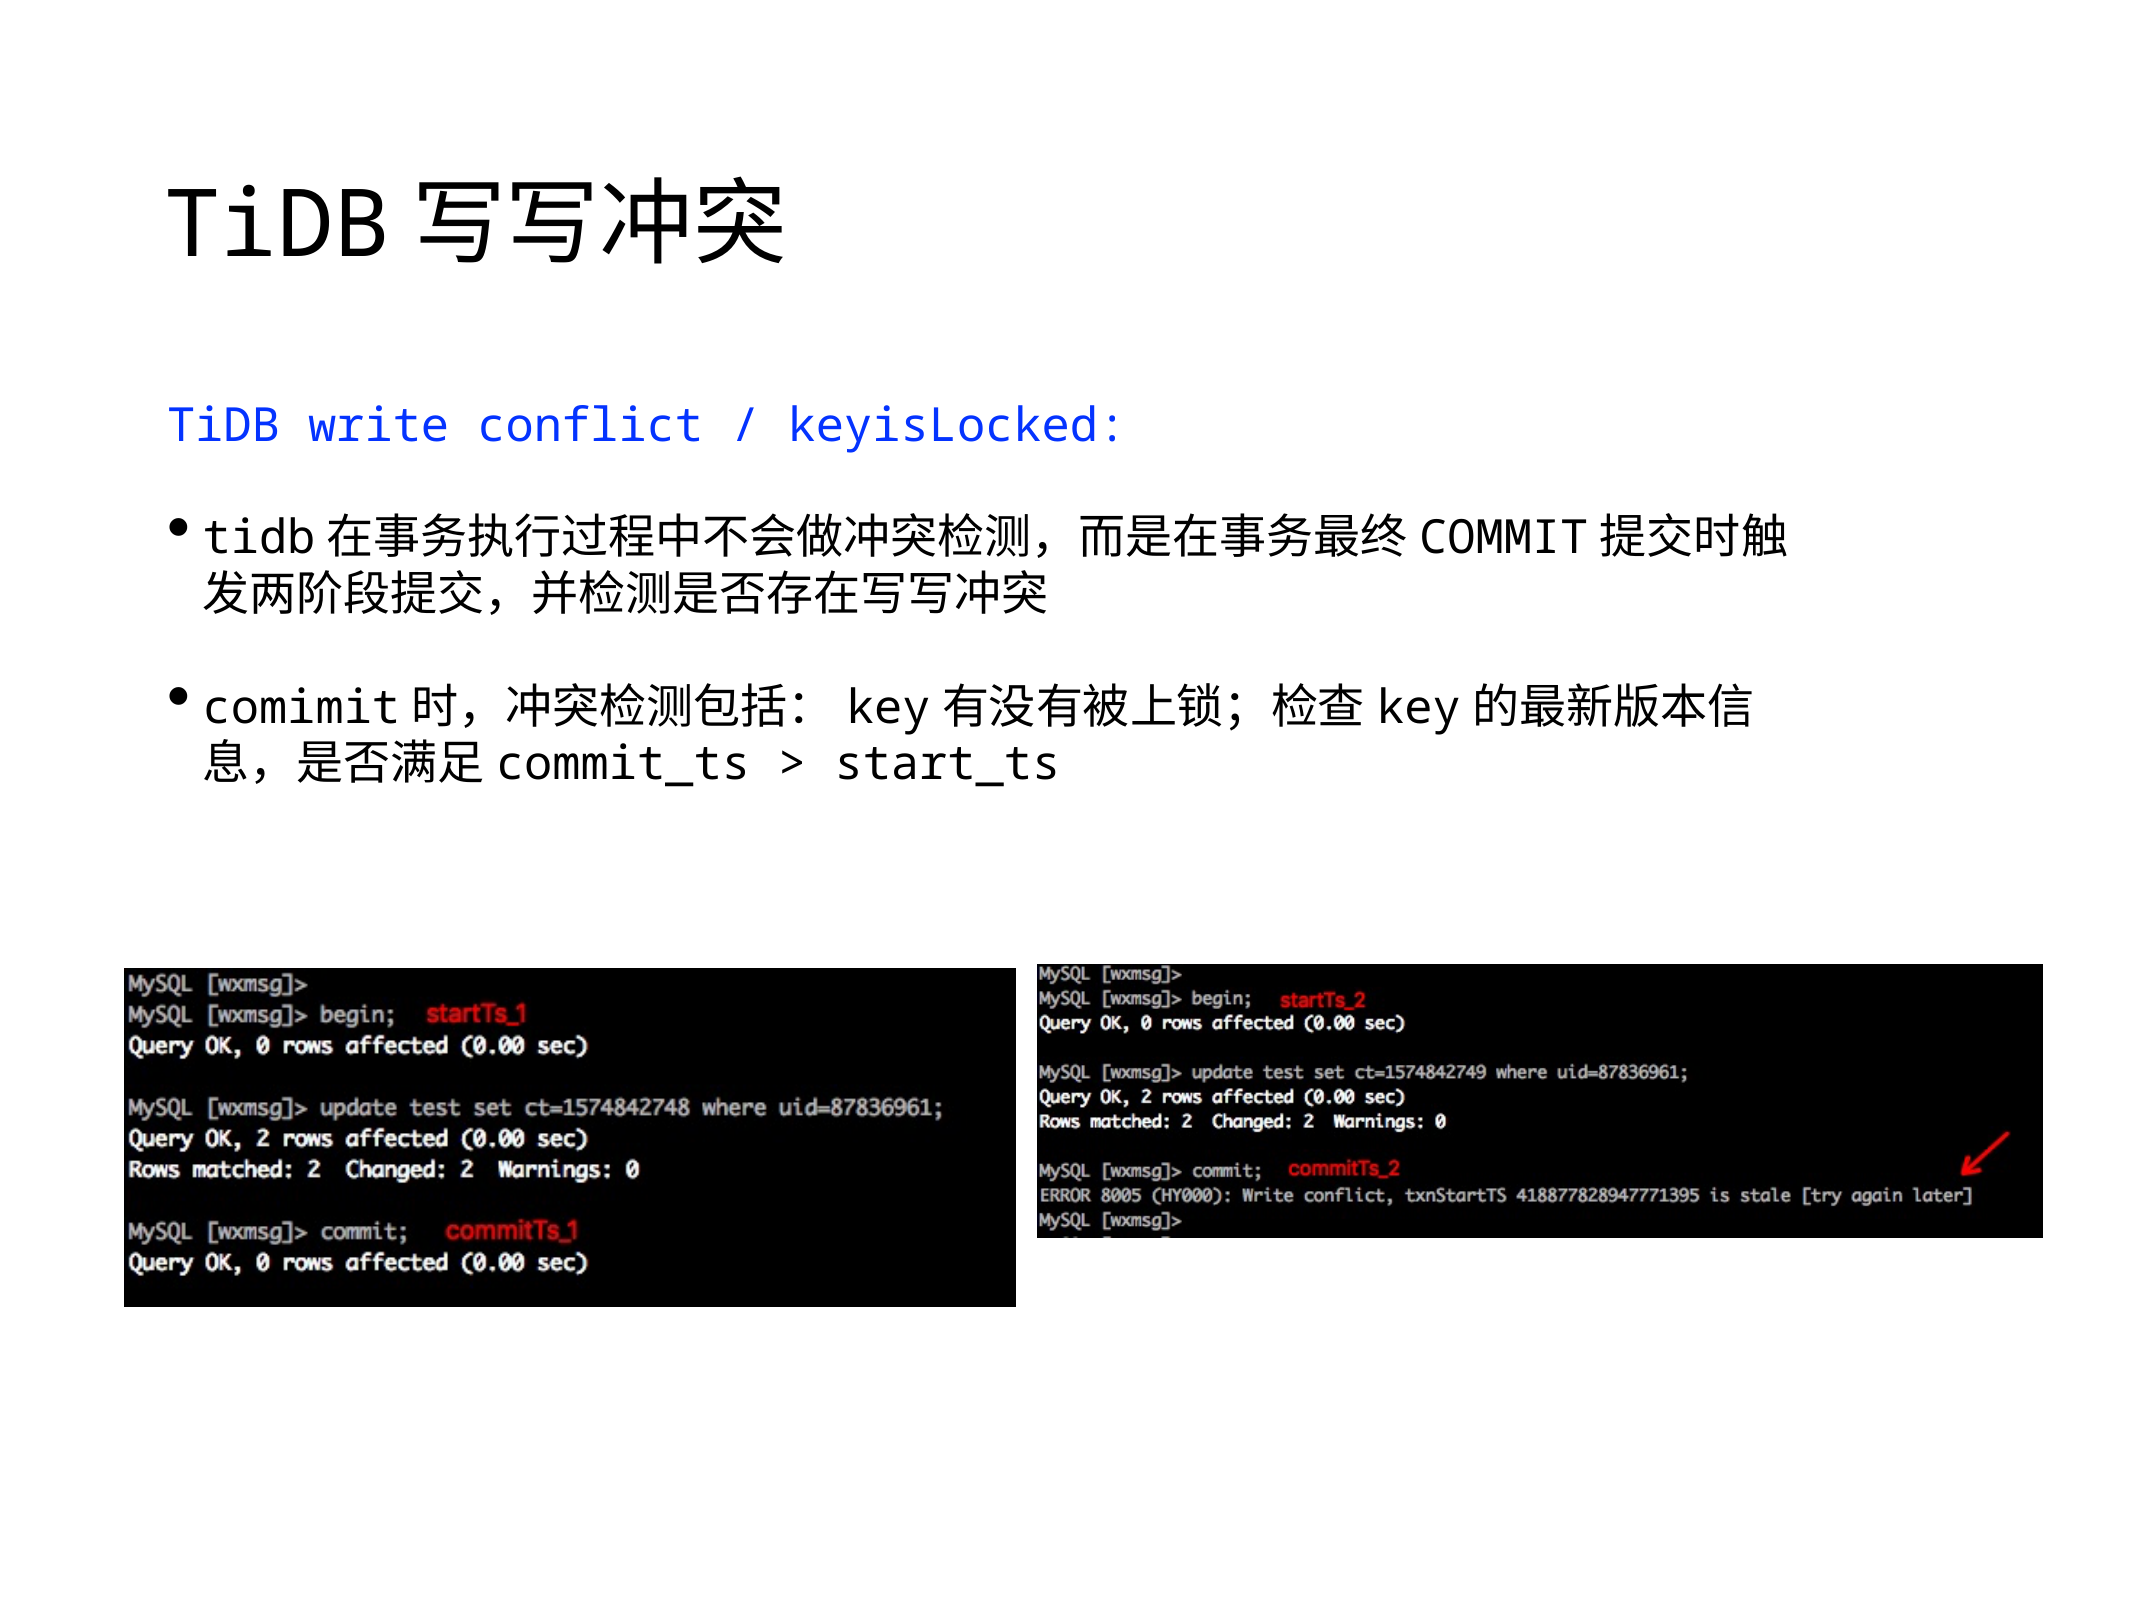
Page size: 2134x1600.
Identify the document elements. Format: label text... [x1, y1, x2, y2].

picture [124, 968, 1016, 1307]
list TiDB write conflict / keyisLocked: tidb在事务执行过程中不会做冲突检测，而是在事务最终COMMIT提交时触发两阶段提交，并检测是否存在写写冲突 comimit时，冲突检测包括：key有没有被上锁；检查key的最新版本信息，是否满足commit_ts > start_ts [158, 362, 1819, 821]
picture [1036, 963, 2043, 1239]
title TiDB写写冲突 [155, 41, 1978, 397]
